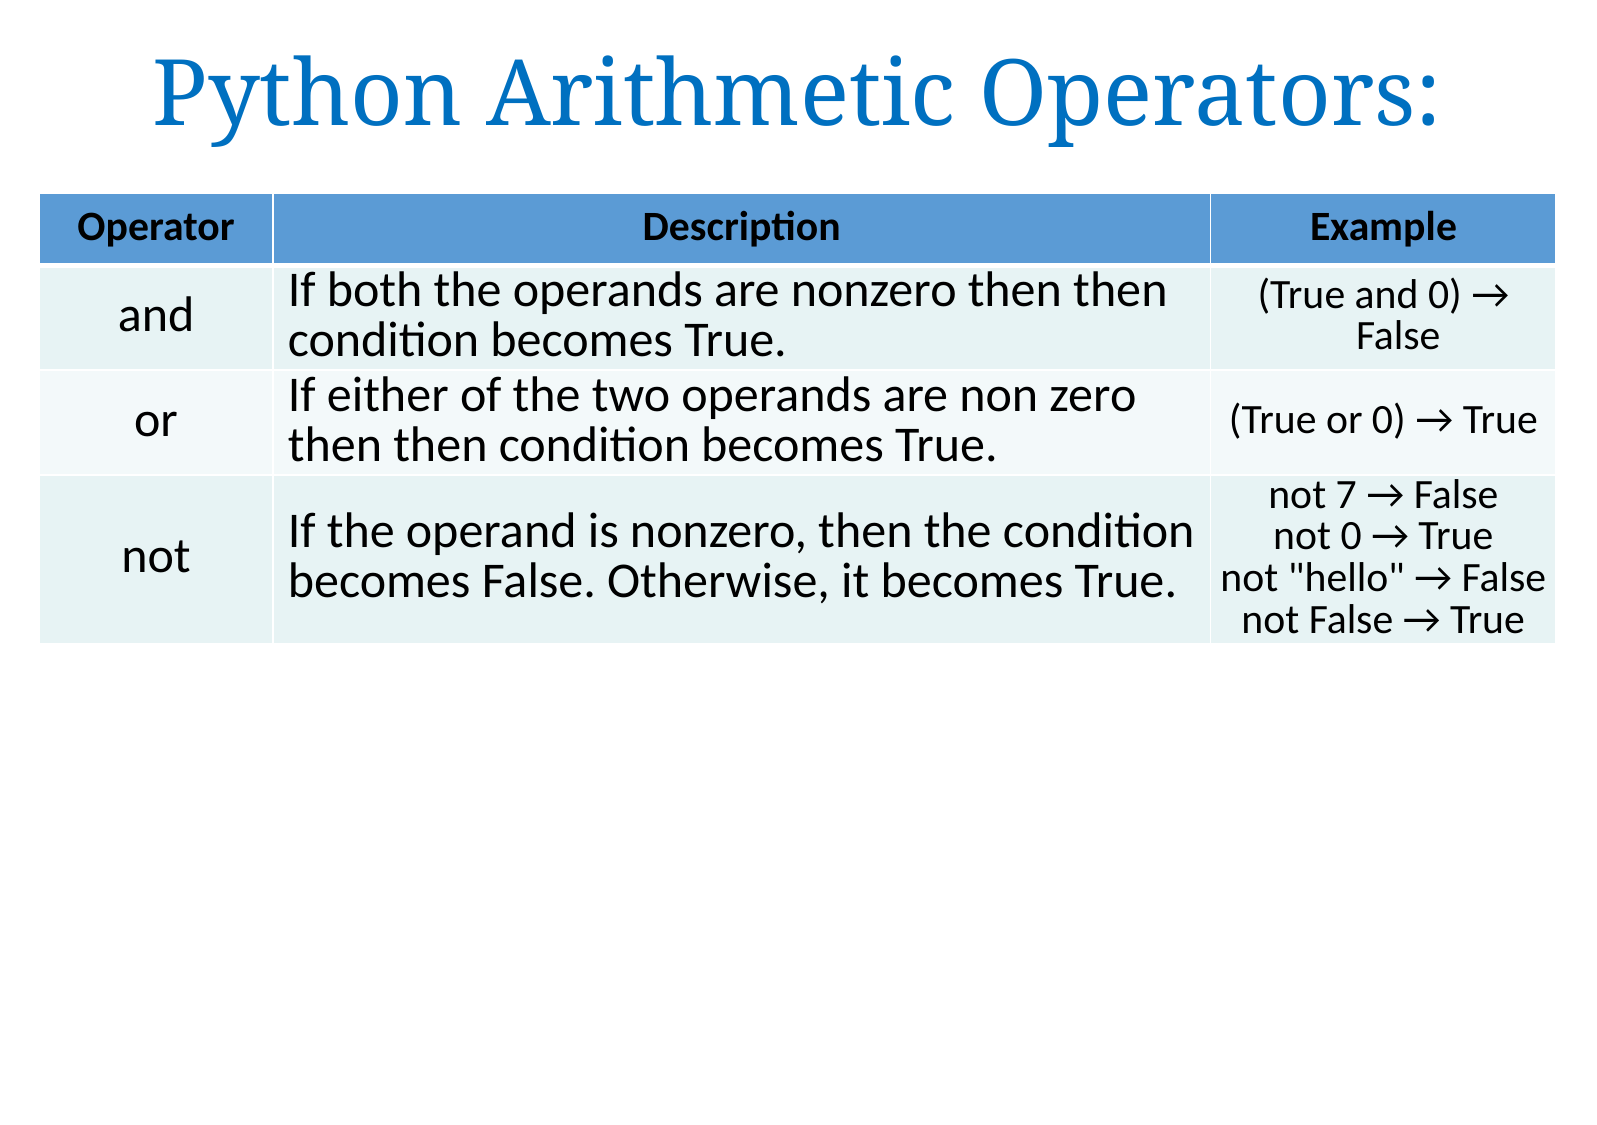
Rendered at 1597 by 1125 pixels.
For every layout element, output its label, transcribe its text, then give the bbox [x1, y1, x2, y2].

table_cell If both the operands are nonzero then then condition becomes True. [274, 268, 1210, 369]
table_cell and [40, 268, 272, 369]
table_cell If the operand is nonzero, then the condition becomes False. Otherwise, it becomes True. [274, 476, 1210, 643]
table_header Description [274, 194, 1210, 263]
table_cell not 7 → False not 0 → True not "hello" → False not False → True [1211, 476, 1555, 643]
table_header Example [1211, 194, 1555, 263]
title Python Arithmetic Operators: [0, 0, 1597, 191]
table_cell (True and 0) → False [1211, 268, 1555, 369]
table_cell or [40, 371, 272, 474]
table_header Operator [40, 194, 272, 263]
table_cell If either of the two operands are non zero then then condition becomes True. [274, 371, 1210, 474]
table_cell (True or 0) → True [1211, 371, 1555, 474]
table_cell not [40, 476, 272, 643]
